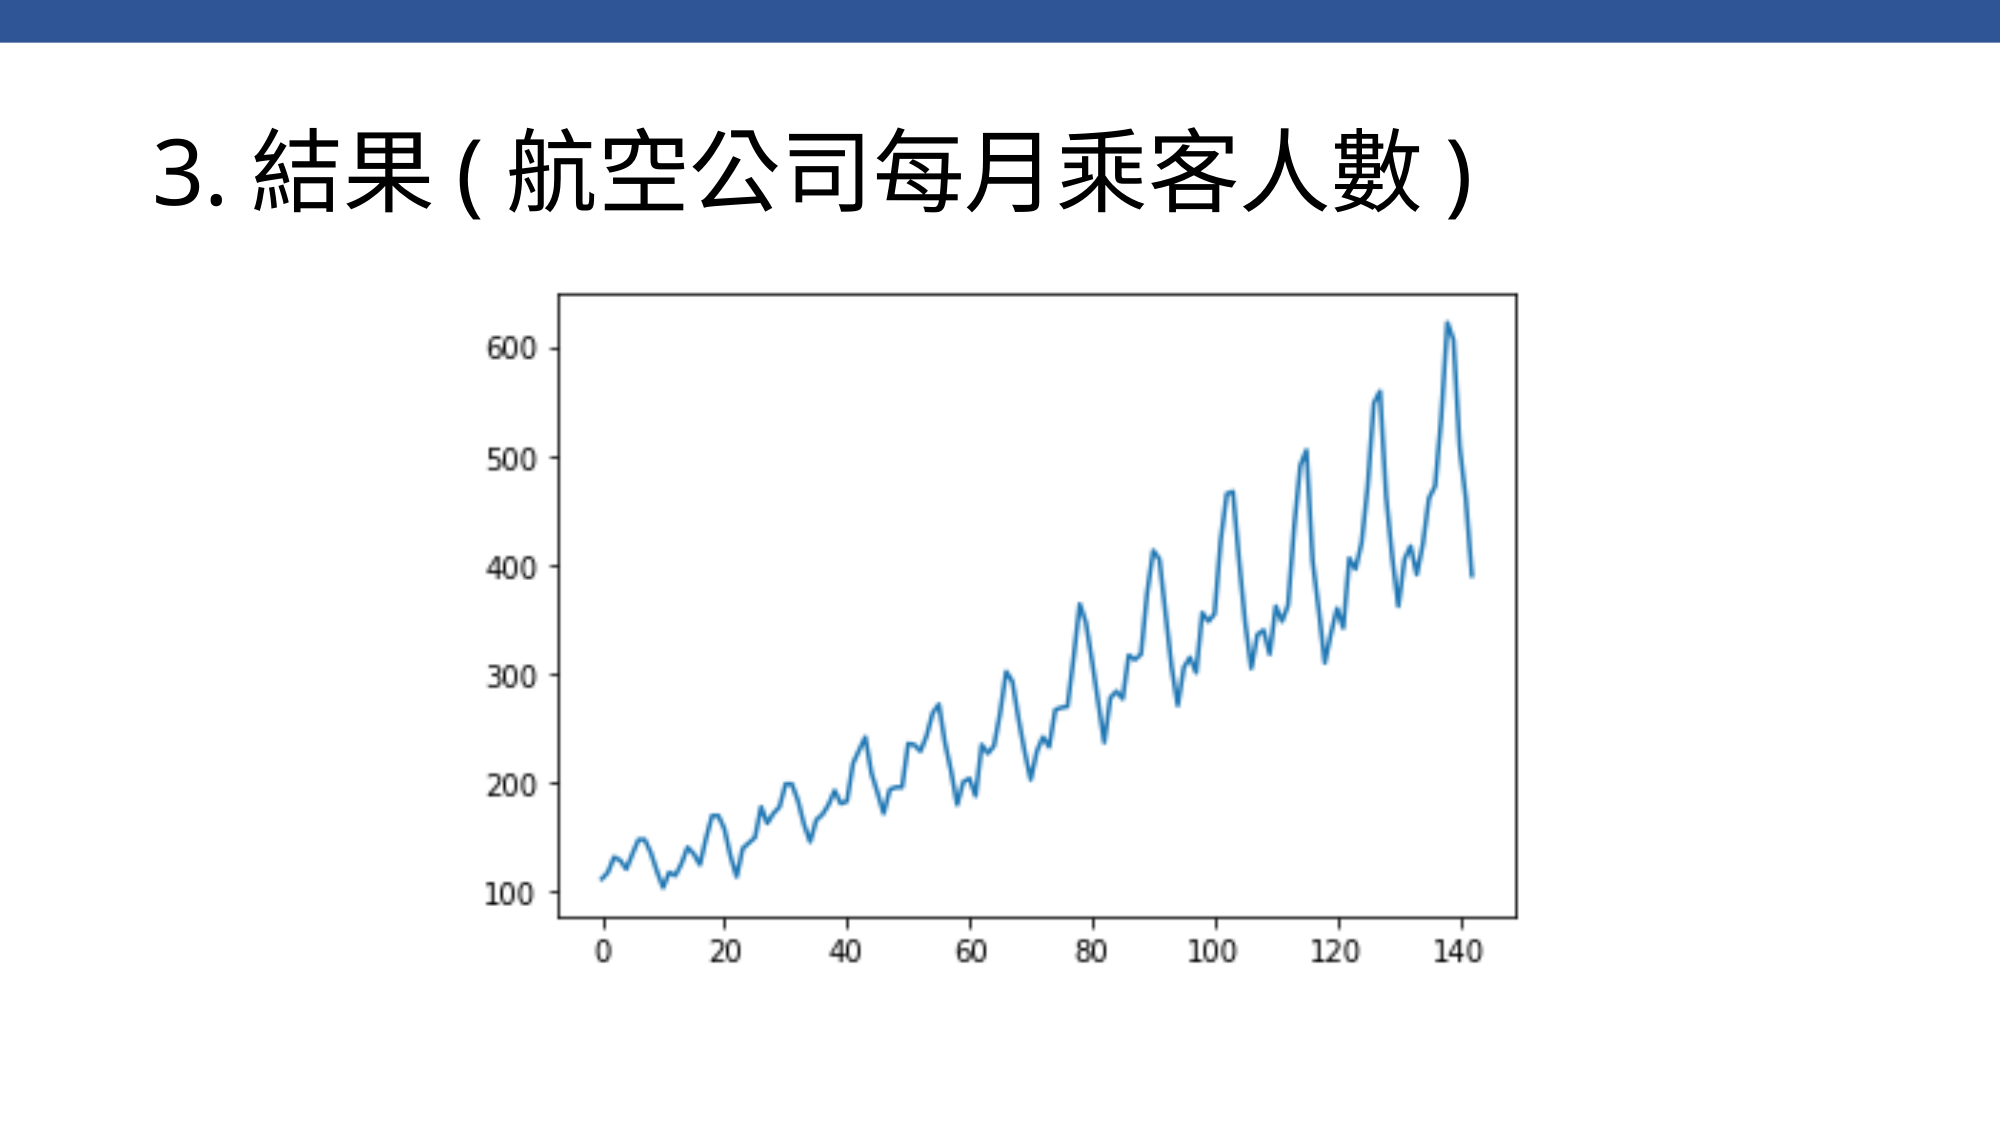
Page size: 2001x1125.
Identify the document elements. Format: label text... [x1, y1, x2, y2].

title 3.結果(航空公司每月乘客人數) [137, 59, 1863, 278]
picture [464, 277, 1536, 986]
